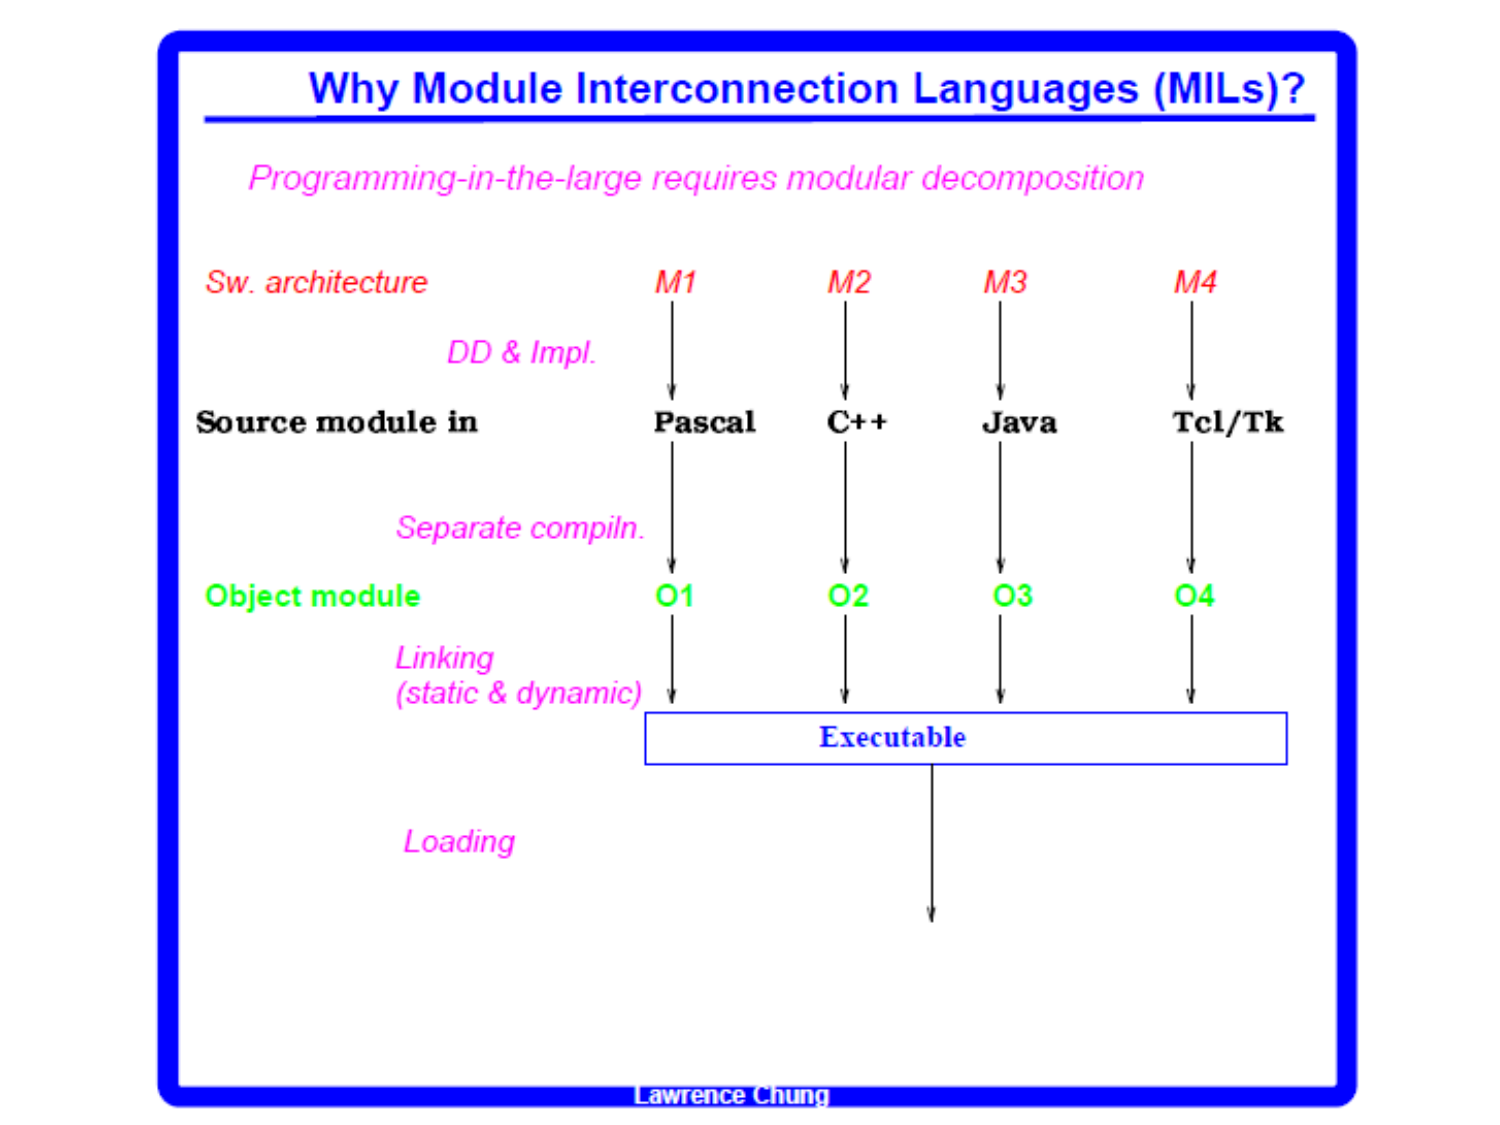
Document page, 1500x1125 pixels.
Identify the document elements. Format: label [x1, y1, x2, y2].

picture [149, 20, 1376, 1125]
